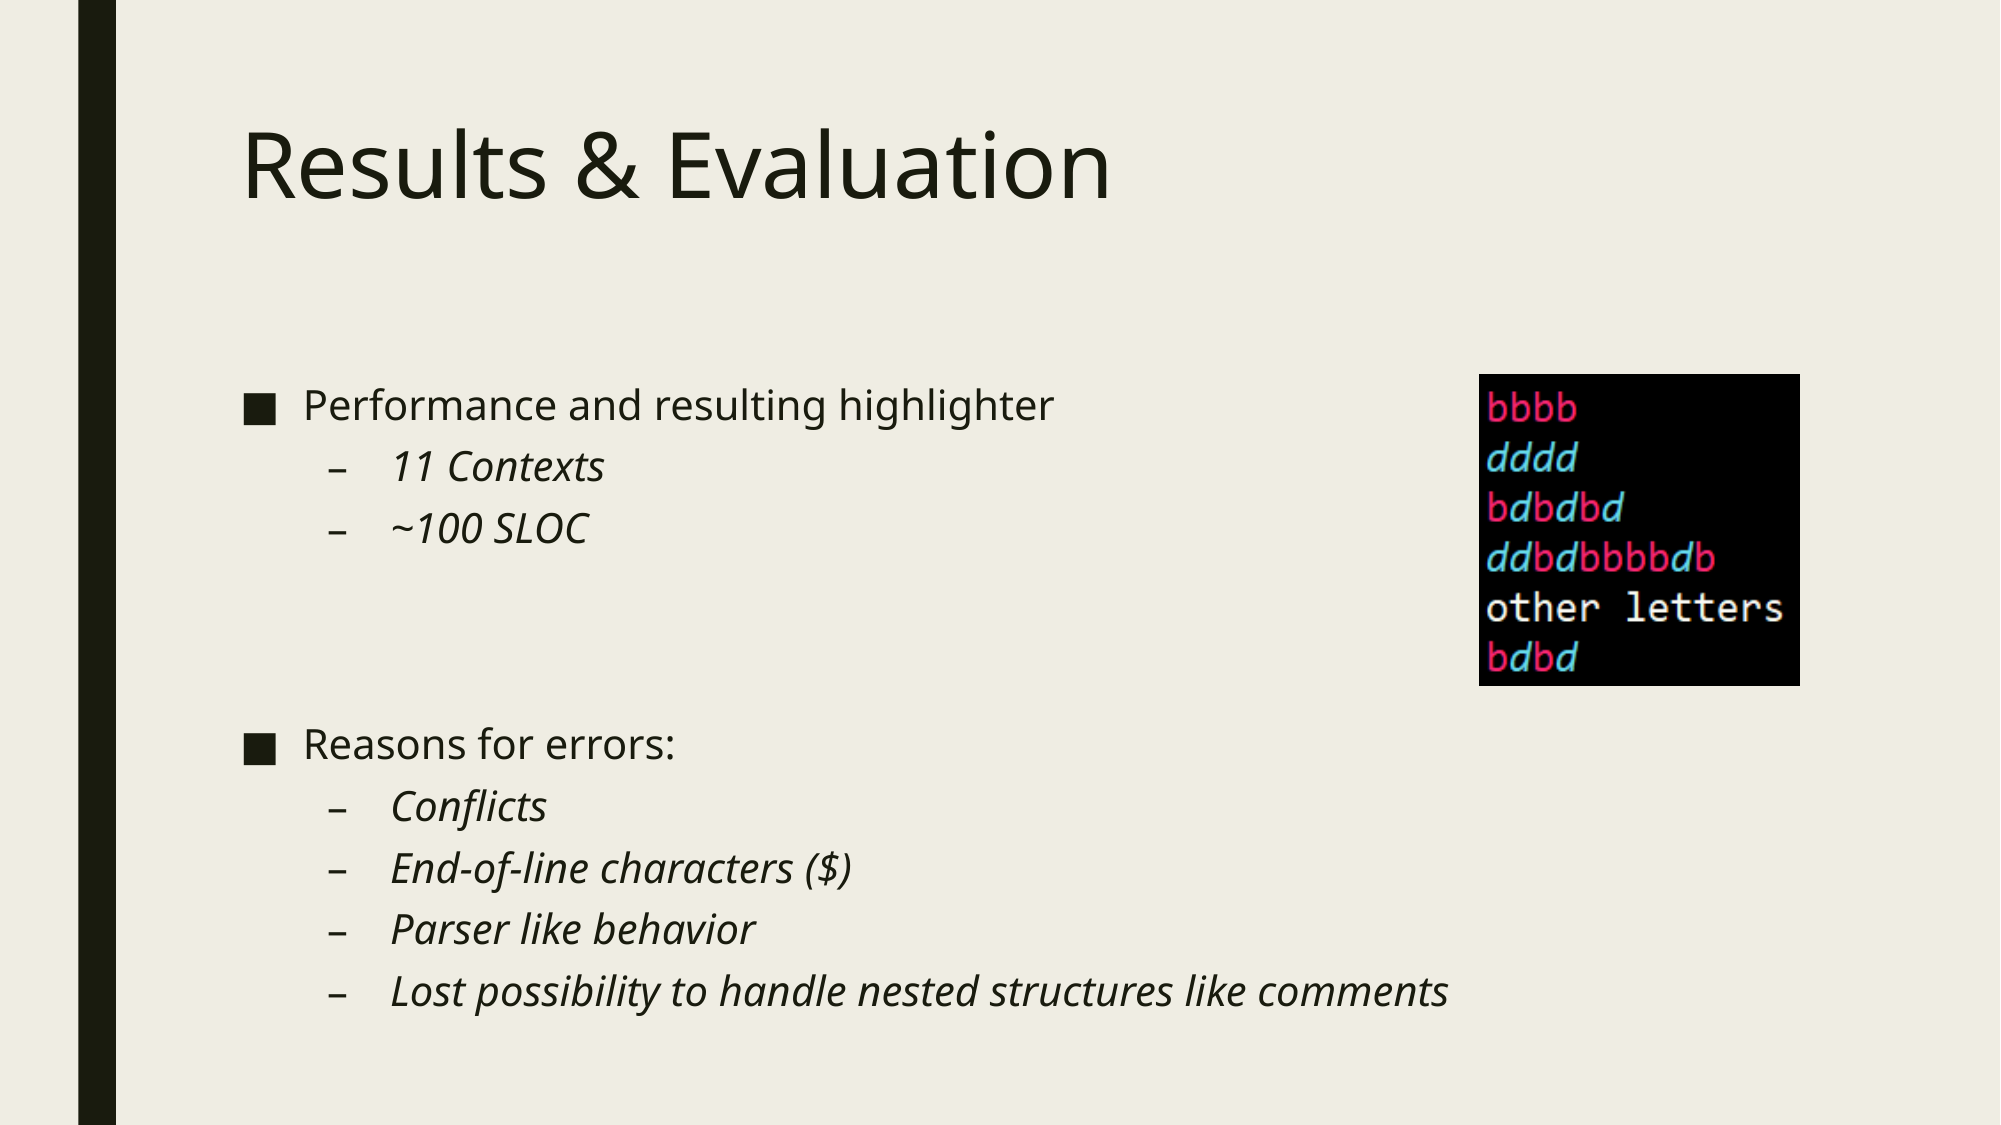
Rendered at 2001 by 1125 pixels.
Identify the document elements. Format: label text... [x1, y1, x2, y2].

picture [1479, 374, 1800, 686]
list Performance and resulting highlighter 11 Contexts ~100 SLOC Reasons for errors: Conflicts End-of-line characters ($) Parser like behavior Lost possibility to handle nested structures like comments [225, 375, 1800, 1046]
title Results & Evaluation [225, 112, 1800, 357]
